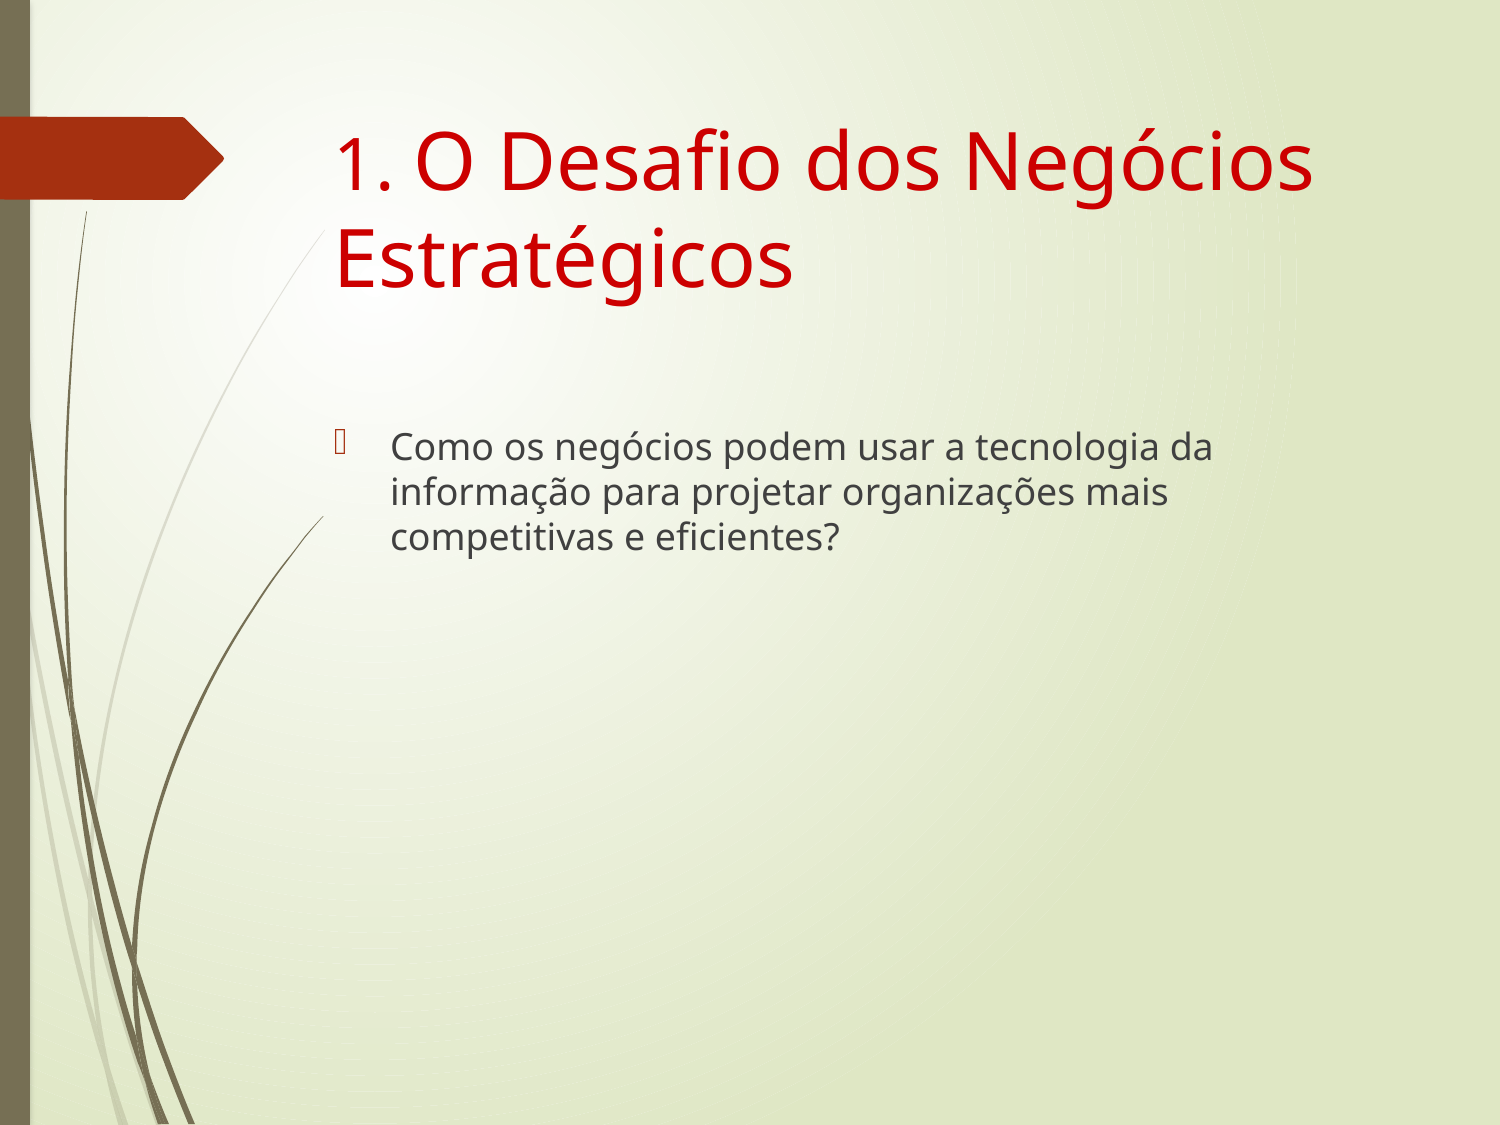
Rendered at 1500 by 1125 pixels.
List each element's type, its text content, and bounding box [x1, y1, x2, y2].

list Como os negócios podem usar a tecnologia da informação para projetar organizações mais competitivas e eficientes? [318, 350, 1400, 970]
title 1. O Desafio dos Negócios Estratégicos [319, 102, 1400, 313]
